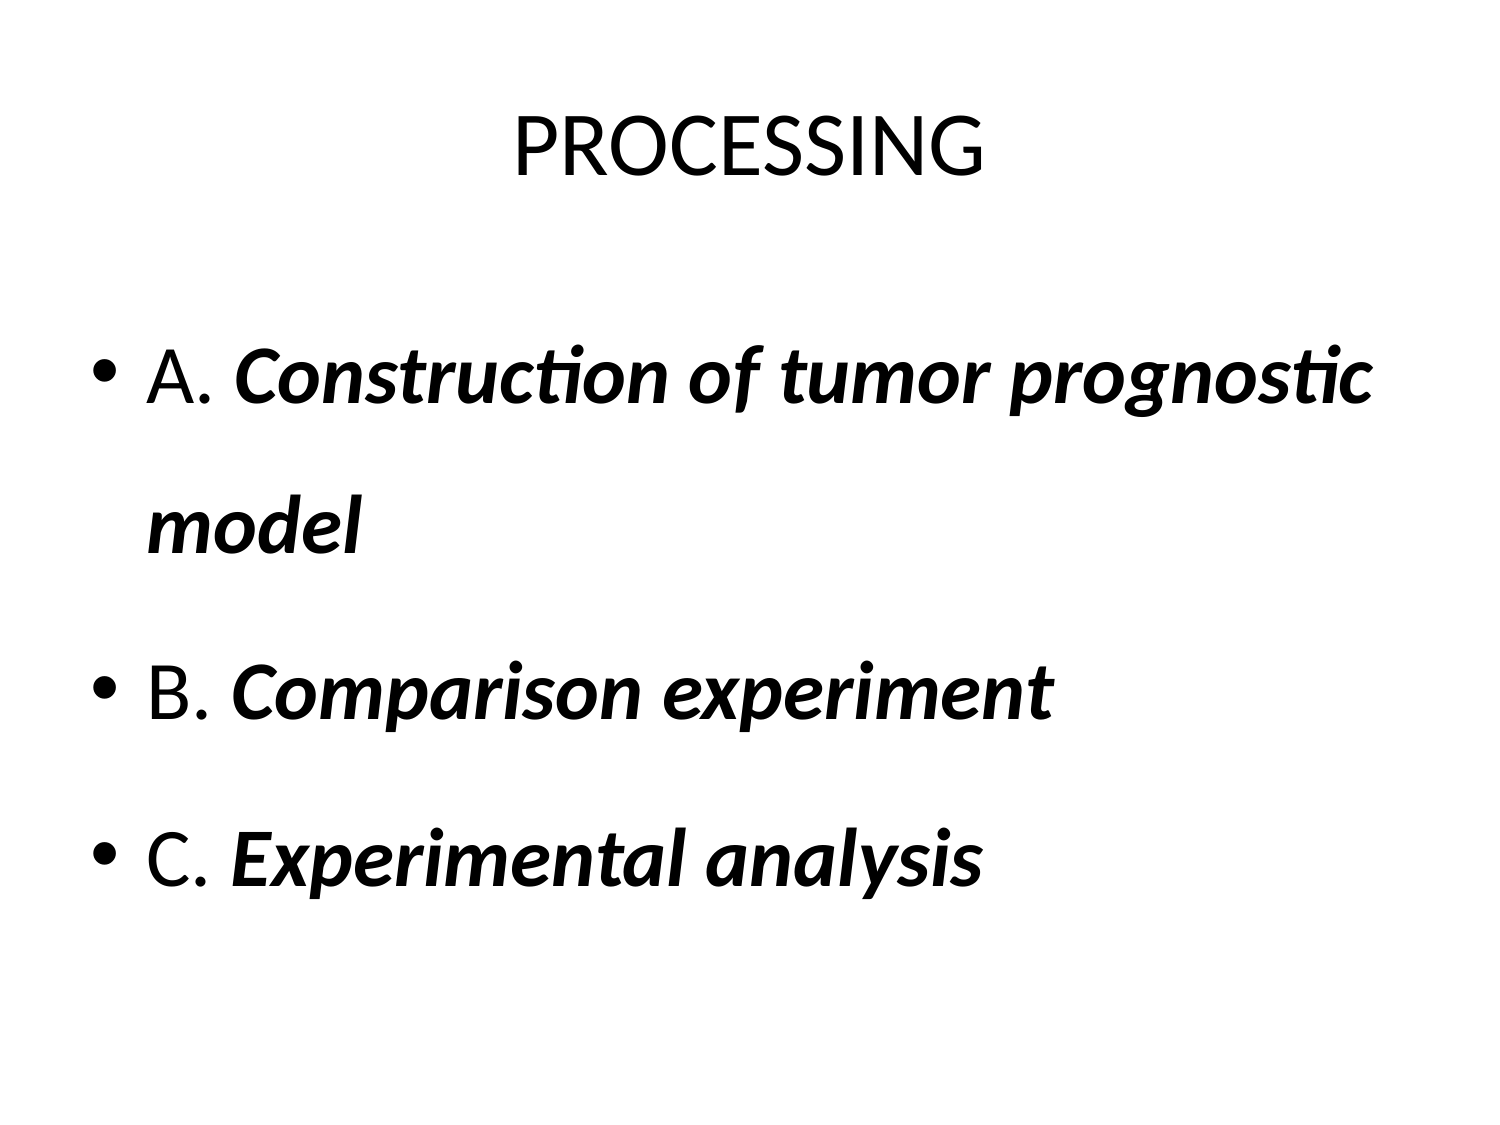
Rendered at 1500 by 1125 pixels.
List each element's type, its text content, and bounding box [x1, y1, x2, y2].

title PROCESSING [75, 45, 1425, 233]
list A. Construction of tumor prognostic model B. Comparison experiment C. Experimental analysis [75, 262, 1425, 1005]
